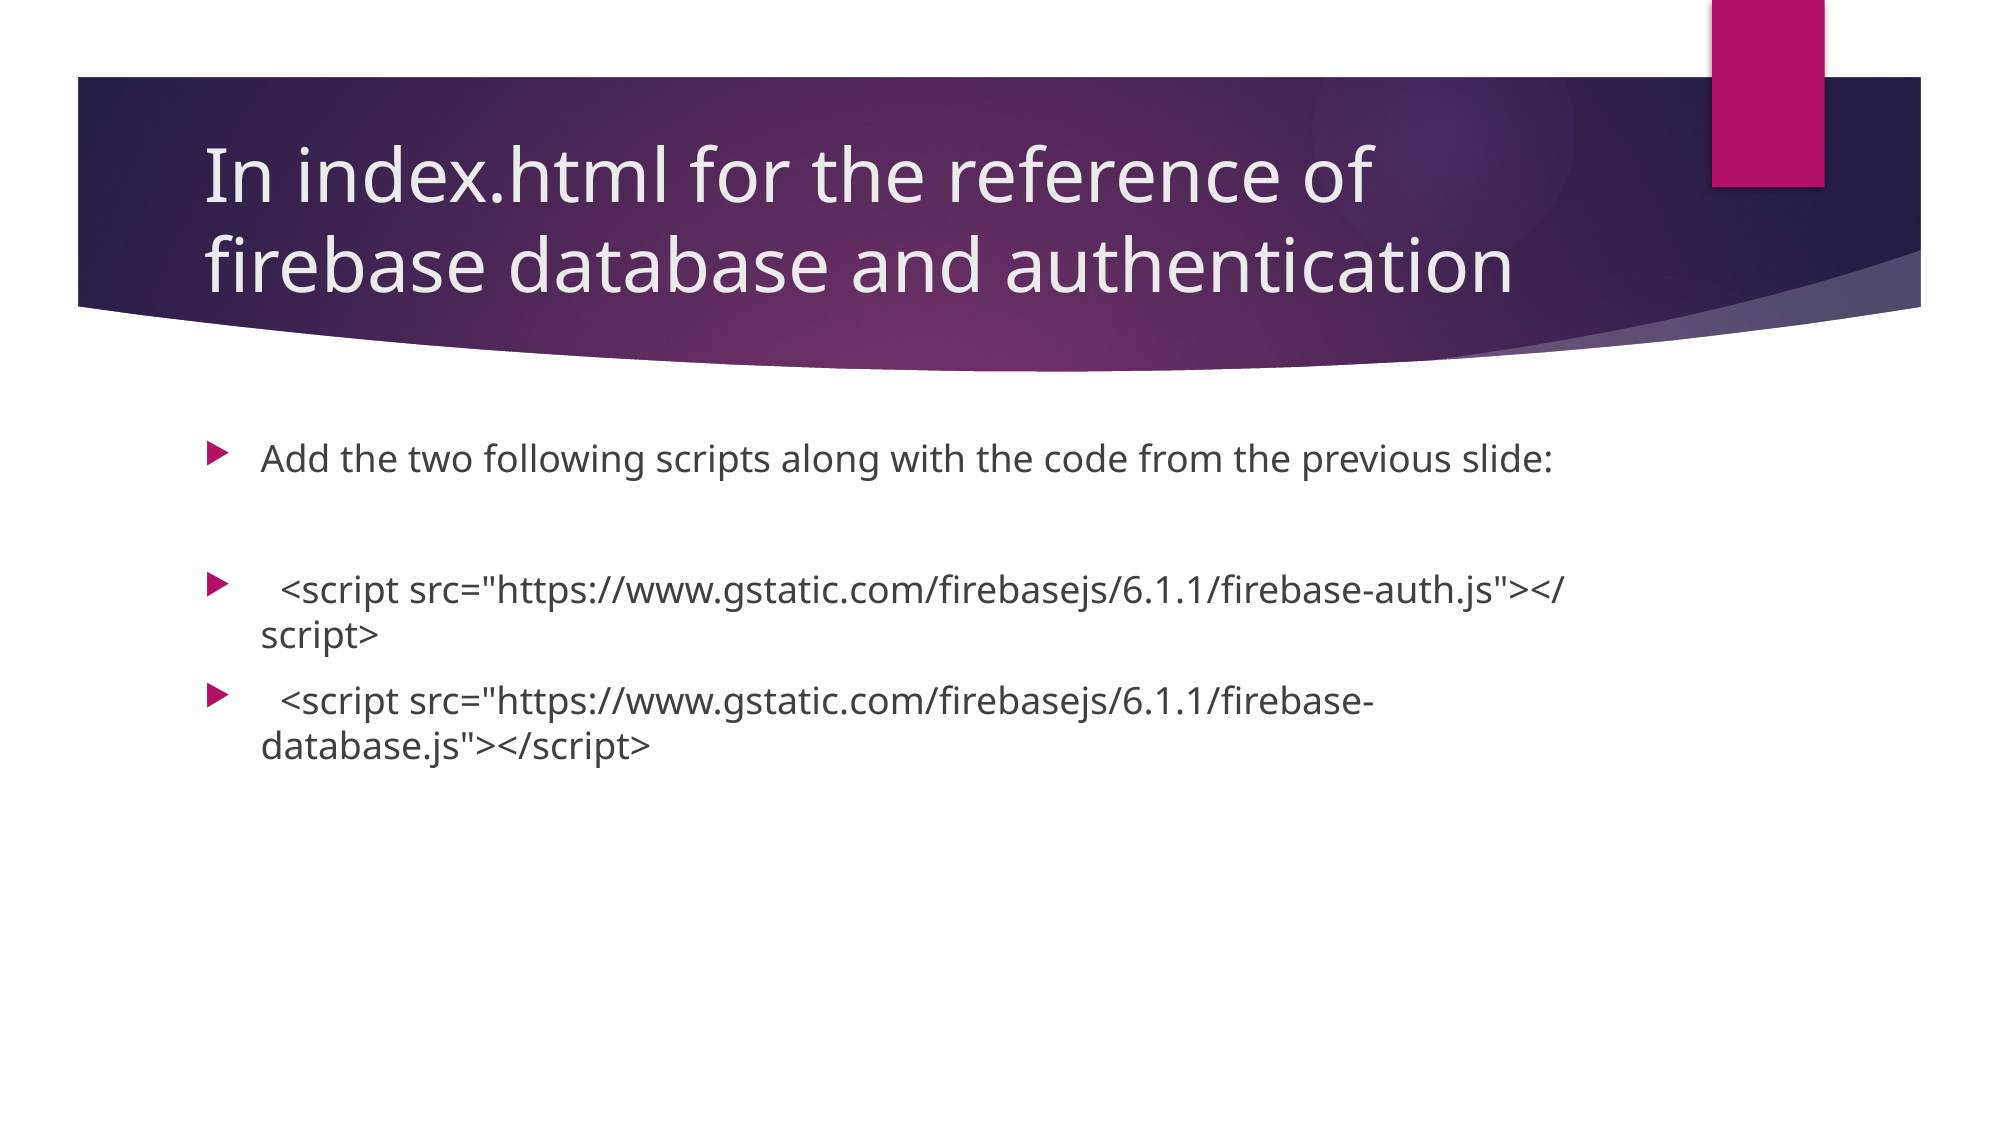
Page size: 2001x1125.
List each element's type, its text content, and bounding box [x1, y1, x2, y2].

list Add the two following scripts along with the code from the previous slide: <script src="https://www.gstatic.com/firebasejs/6.1.1/firebase-auth.js"></script> <script src="https://www.gstatic.com/firebasejs/6.1.1/firebase-database.js"></script> [189, 427, 1638, 988]
title In index.html for the reference of firebase database and authentication [189, 159, 1627, 276]
